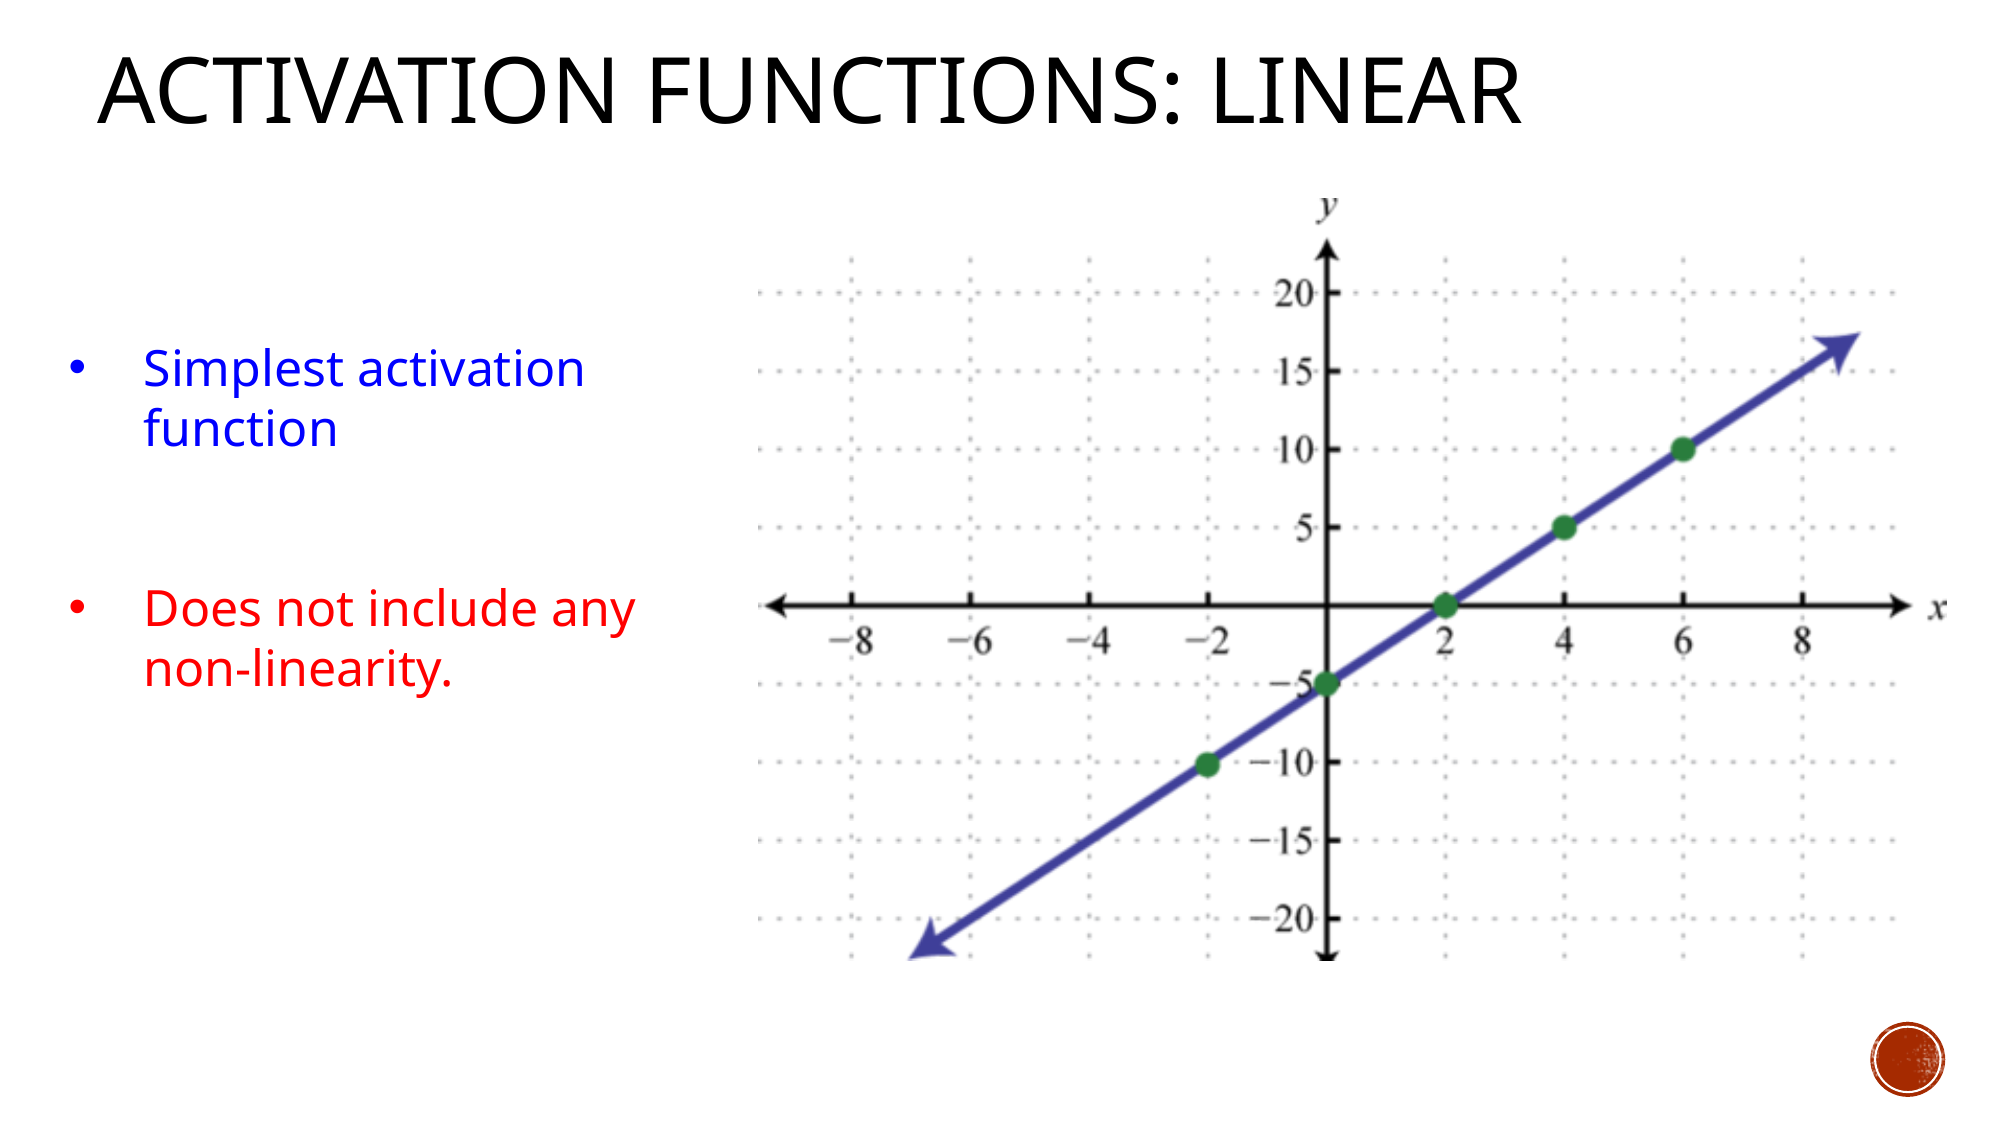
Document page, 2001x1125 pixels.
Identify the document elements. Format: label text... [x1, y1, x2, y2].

title Activation Functions: Linear [82, 1, 1733, 186]
text_box Simplest activation function Does not include any non-linearity. [53, 328, 708, 764]
picture [758, 198, 1947, 961]
